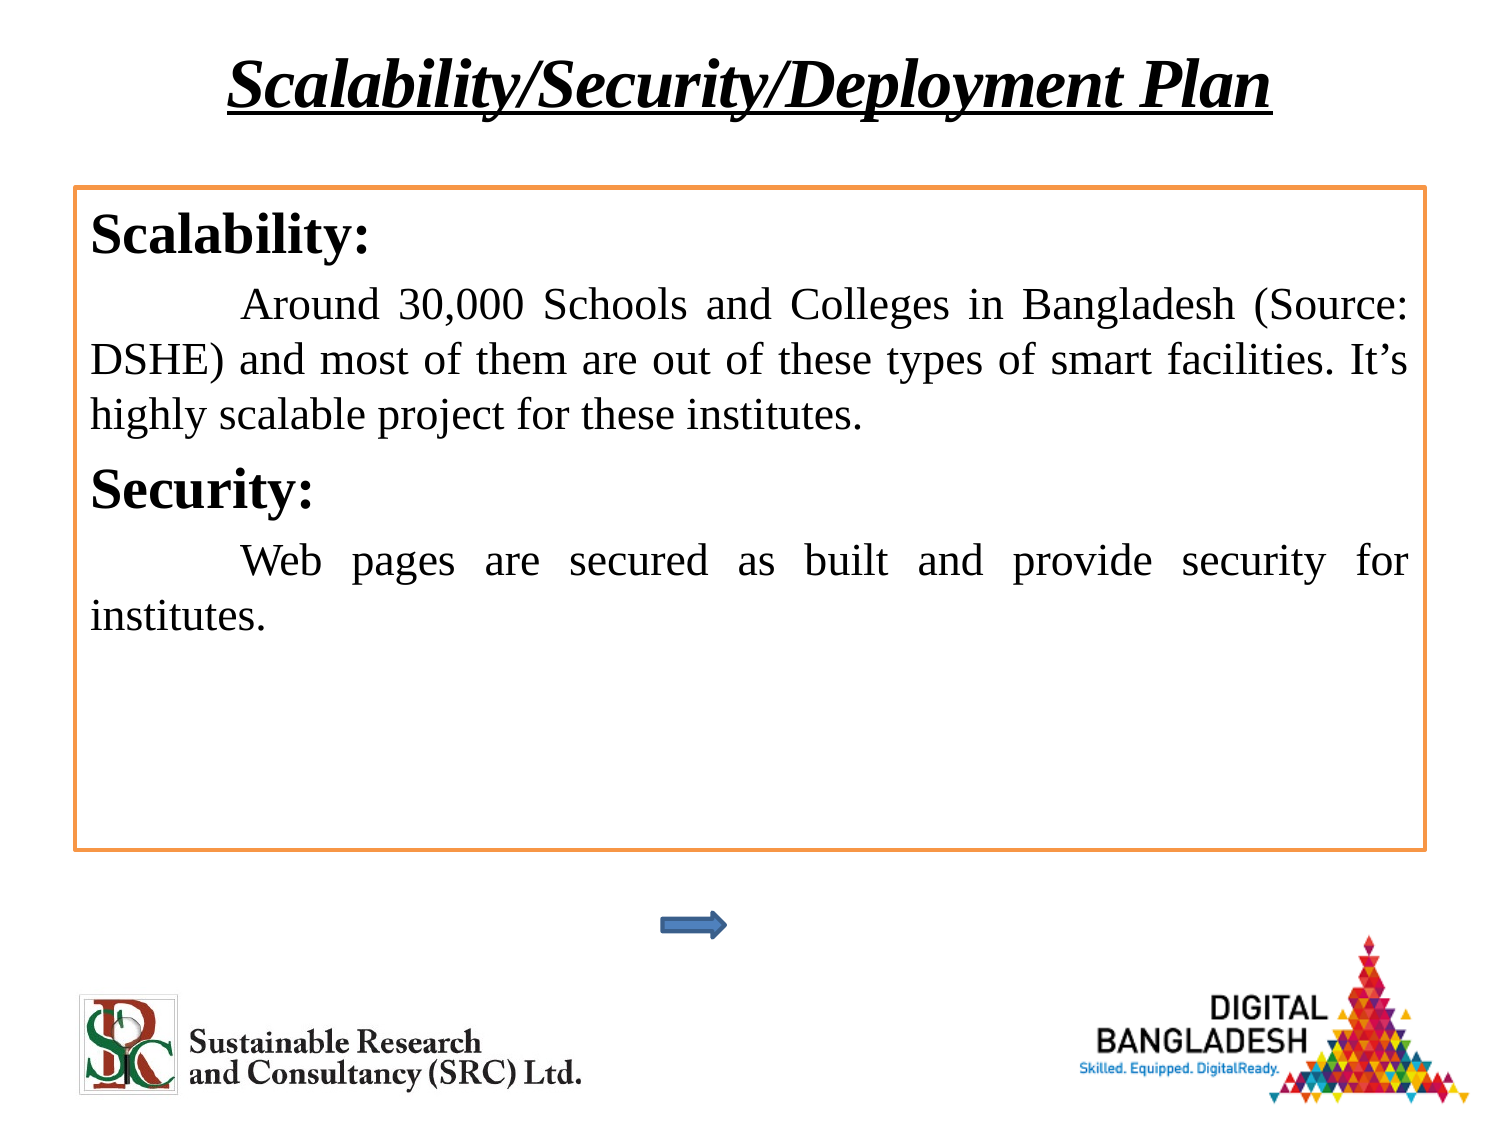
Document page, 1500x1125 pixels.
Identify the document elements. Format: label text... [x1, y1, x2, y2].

text_box [660, 910, 727, 940]
title Scalability/Security/Deployment Plan [75, 29, 1425, 130]
picture [1062, 887, 1487, 1124]
picture [74, 987, 588, 1101]
list Scalability: Around 30,000 Schools and Colleges in Bangladesh (Source: DSHE) and most of them are out of these types of smart facilities. It’s highly scalable project for these institutes. Security: Web pages are secured as built and provide security for institutes. [73, 185, 1427, 852]
